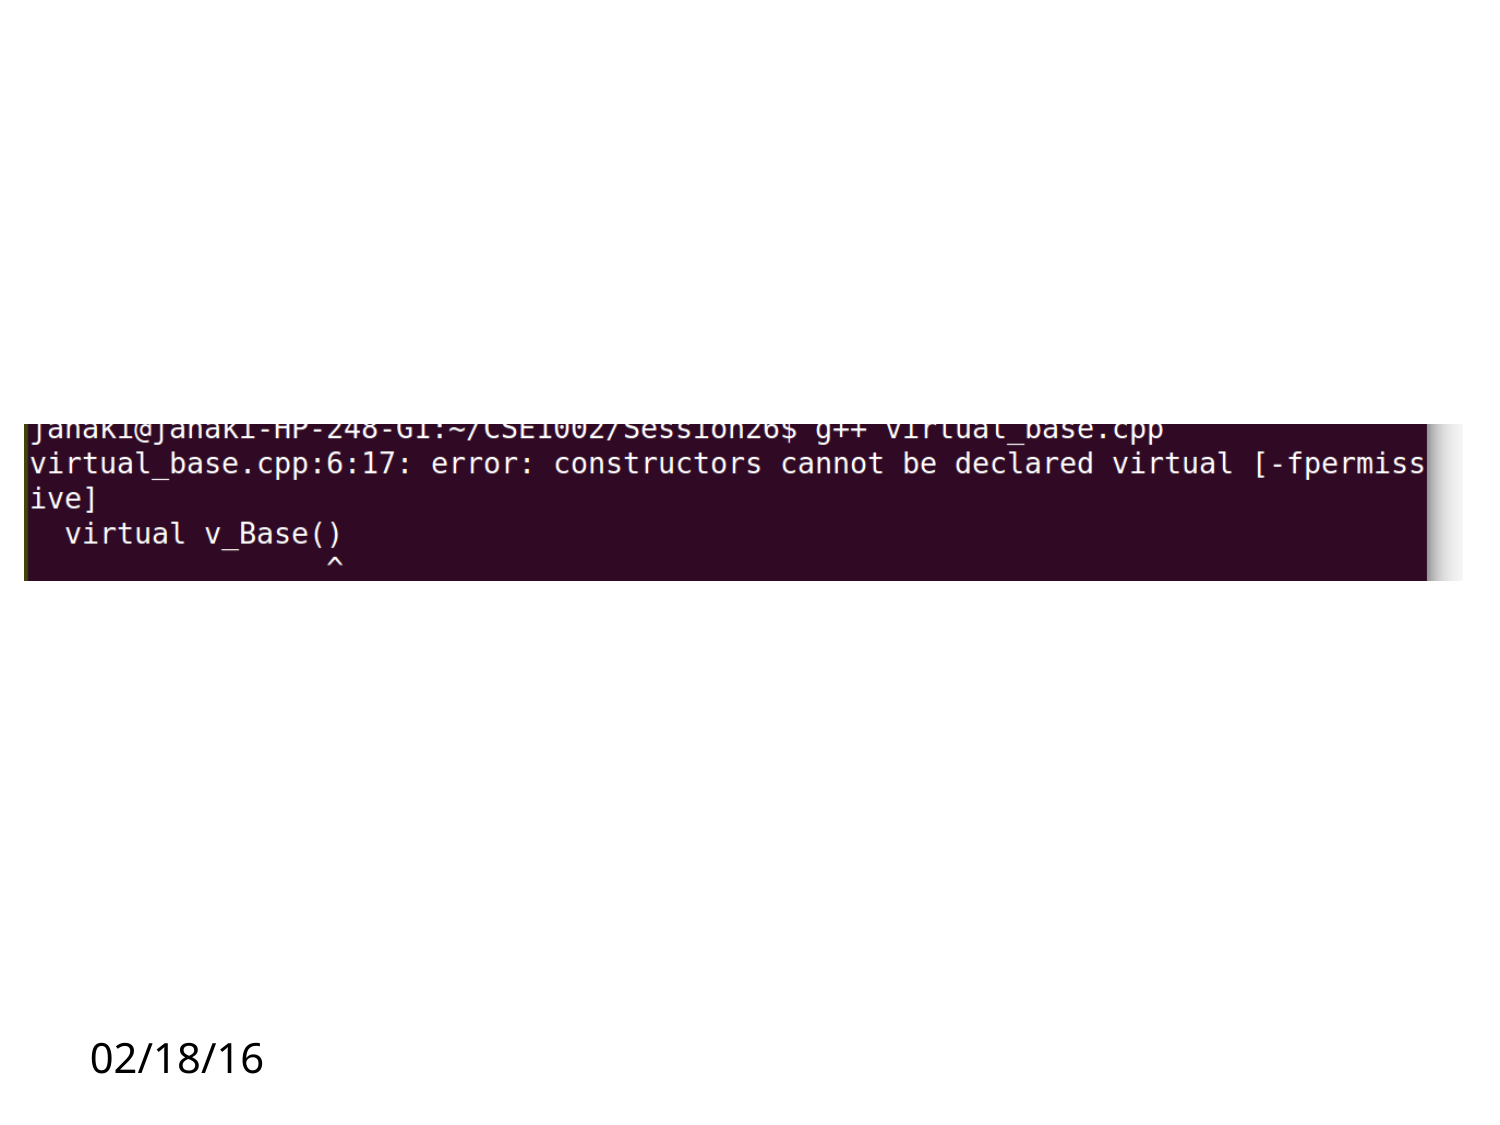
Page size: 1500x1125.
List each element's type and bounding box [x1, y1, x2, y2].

slide_number [74, 1024, 425, 1103]
picture [24, 424, 1463, 582]
